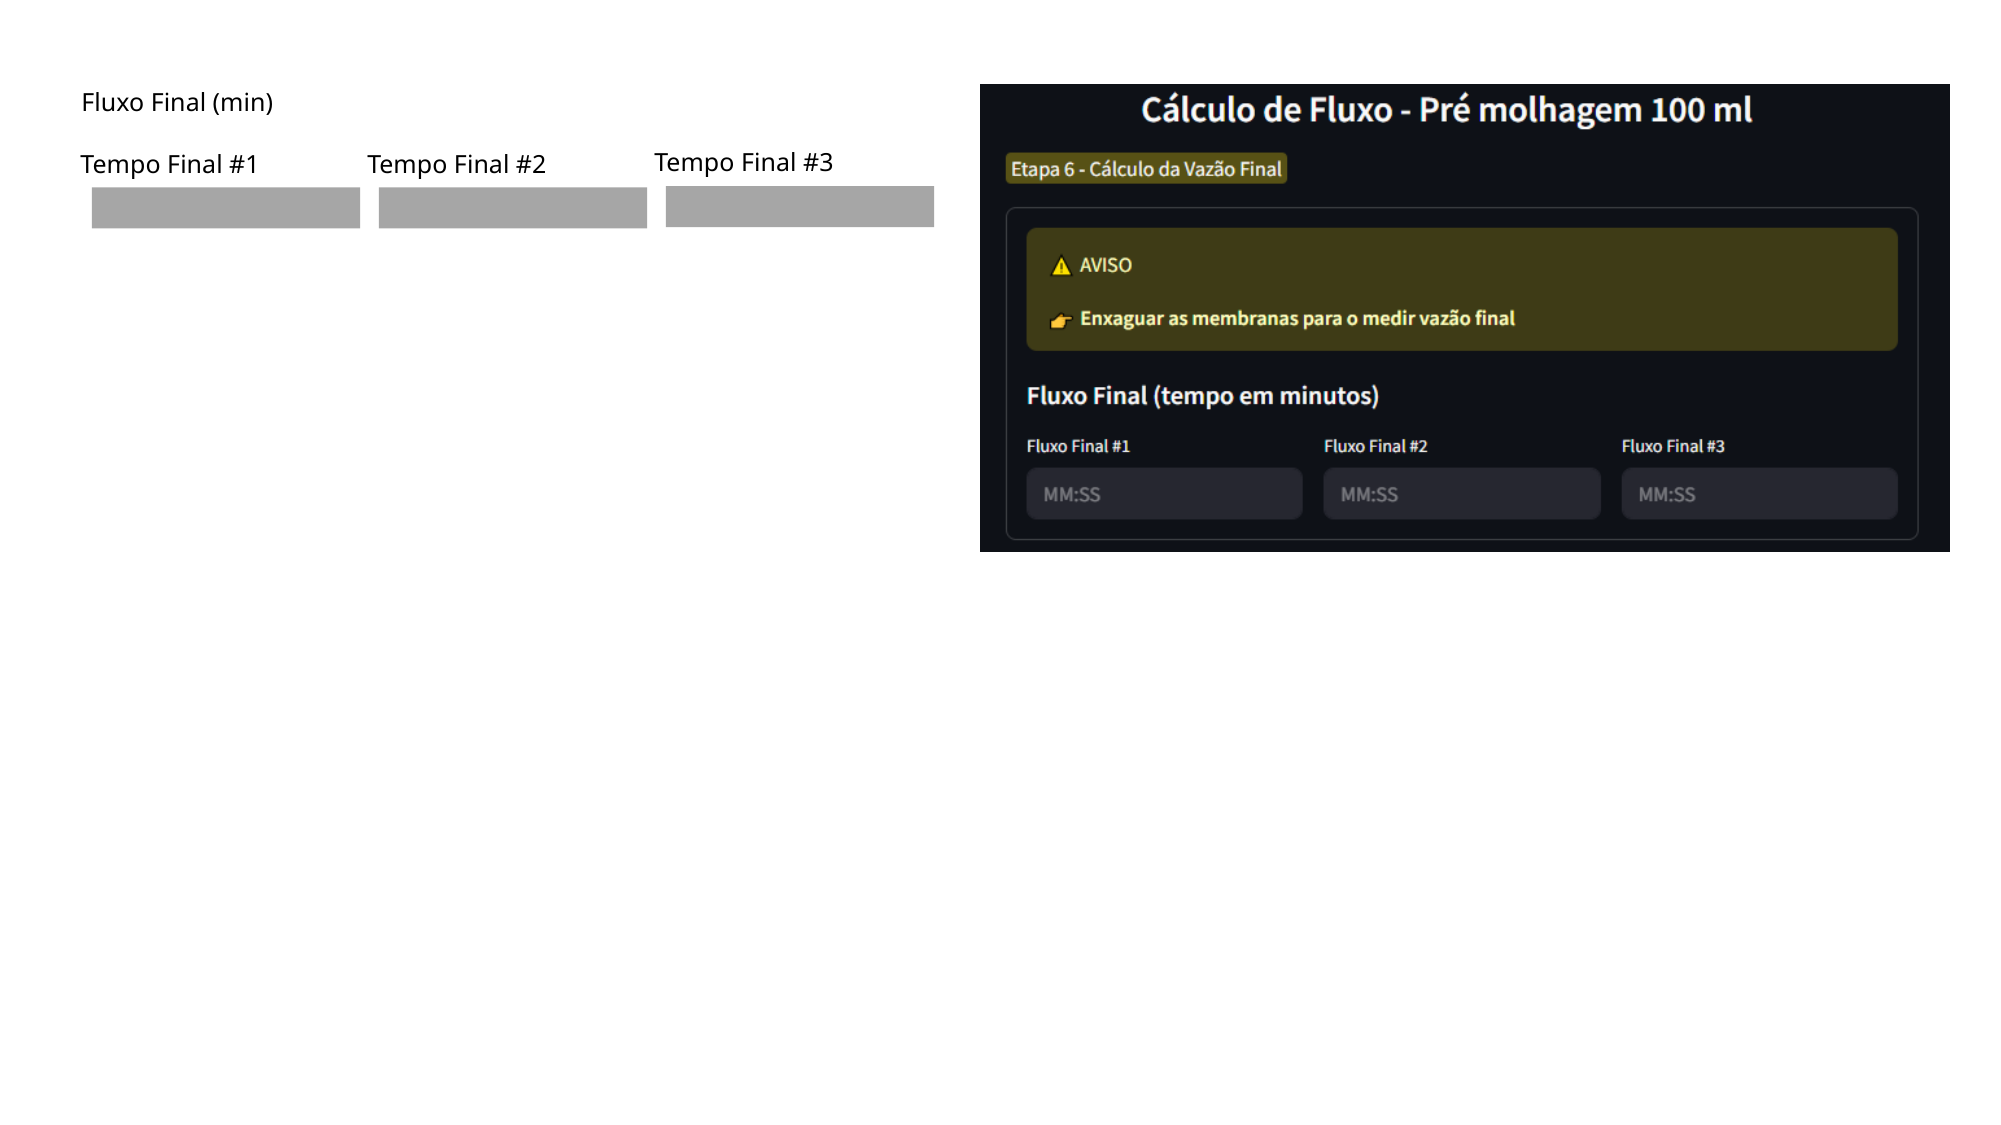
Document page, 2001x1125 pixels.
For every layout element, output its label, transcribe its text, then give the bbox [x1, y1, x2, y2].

text_box Tempo Final #1 [65, 140, 275, 186]
text_box Tempo Final #2 [352, 140, 562, 186]
text_box [90, 186, 362, 230]
text_box [377, 186, 649, 230]
text_box Fluxo Final (min) [66, 79, 289, 125]
text_box [664, 184, 936, 229]
picture [979, 83, 1950, 553]
text_box Tempo Final #3 [639, 139, 849, 185]
